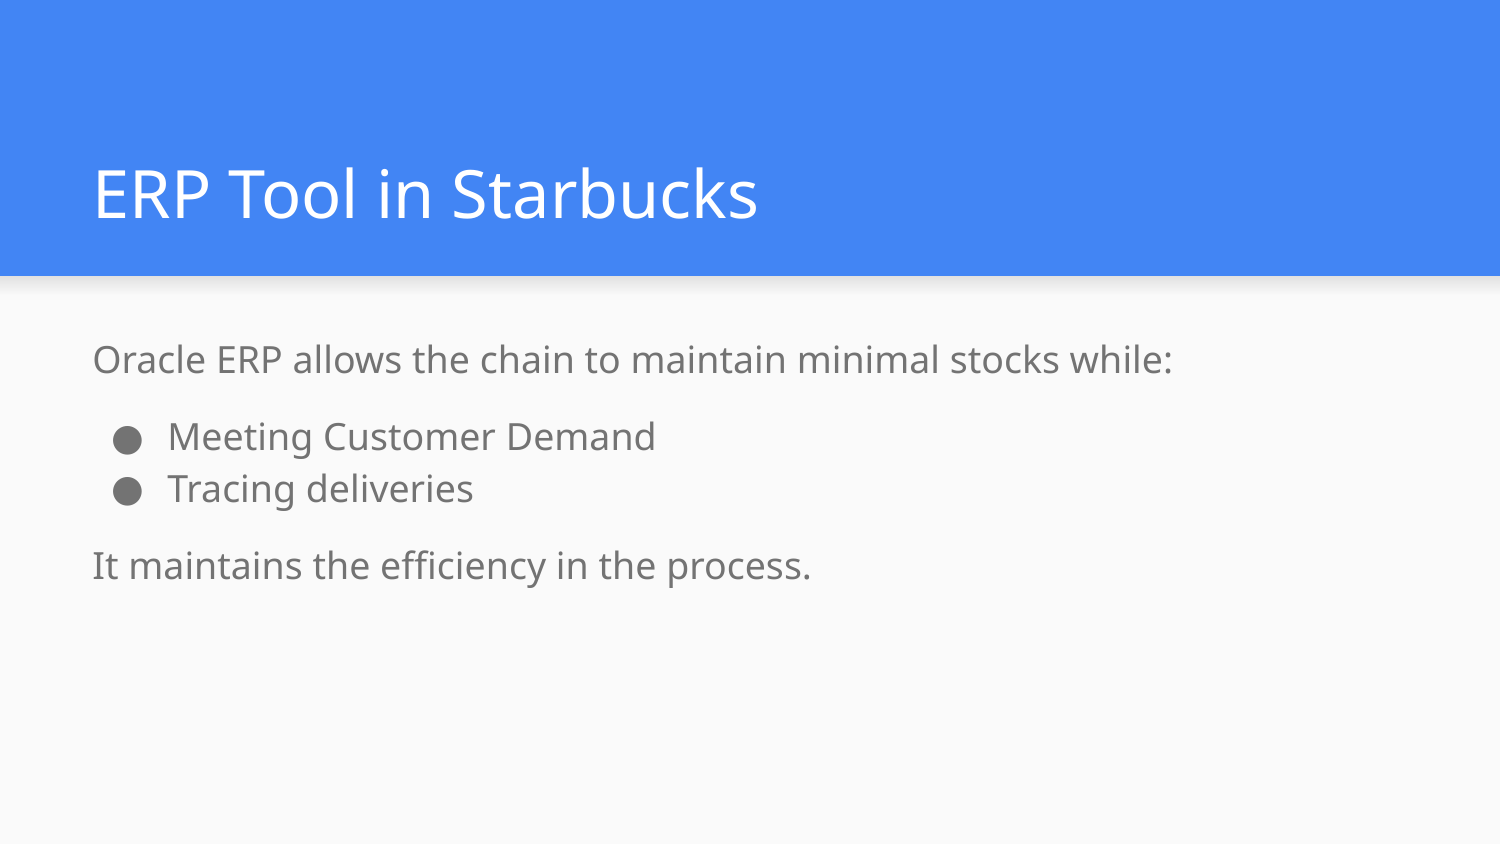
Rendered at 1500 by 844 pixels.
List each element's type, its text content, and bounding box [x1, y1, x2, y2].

title ERP Tool in Starbucks [77, 121, 1427, 248]
list Oracle ERP allows the chain to maintain minimal stocks while: Meeting Customer Demand Tracing deliveries It maintains the efficiency in the process. [77, 314, 1427, 760]
